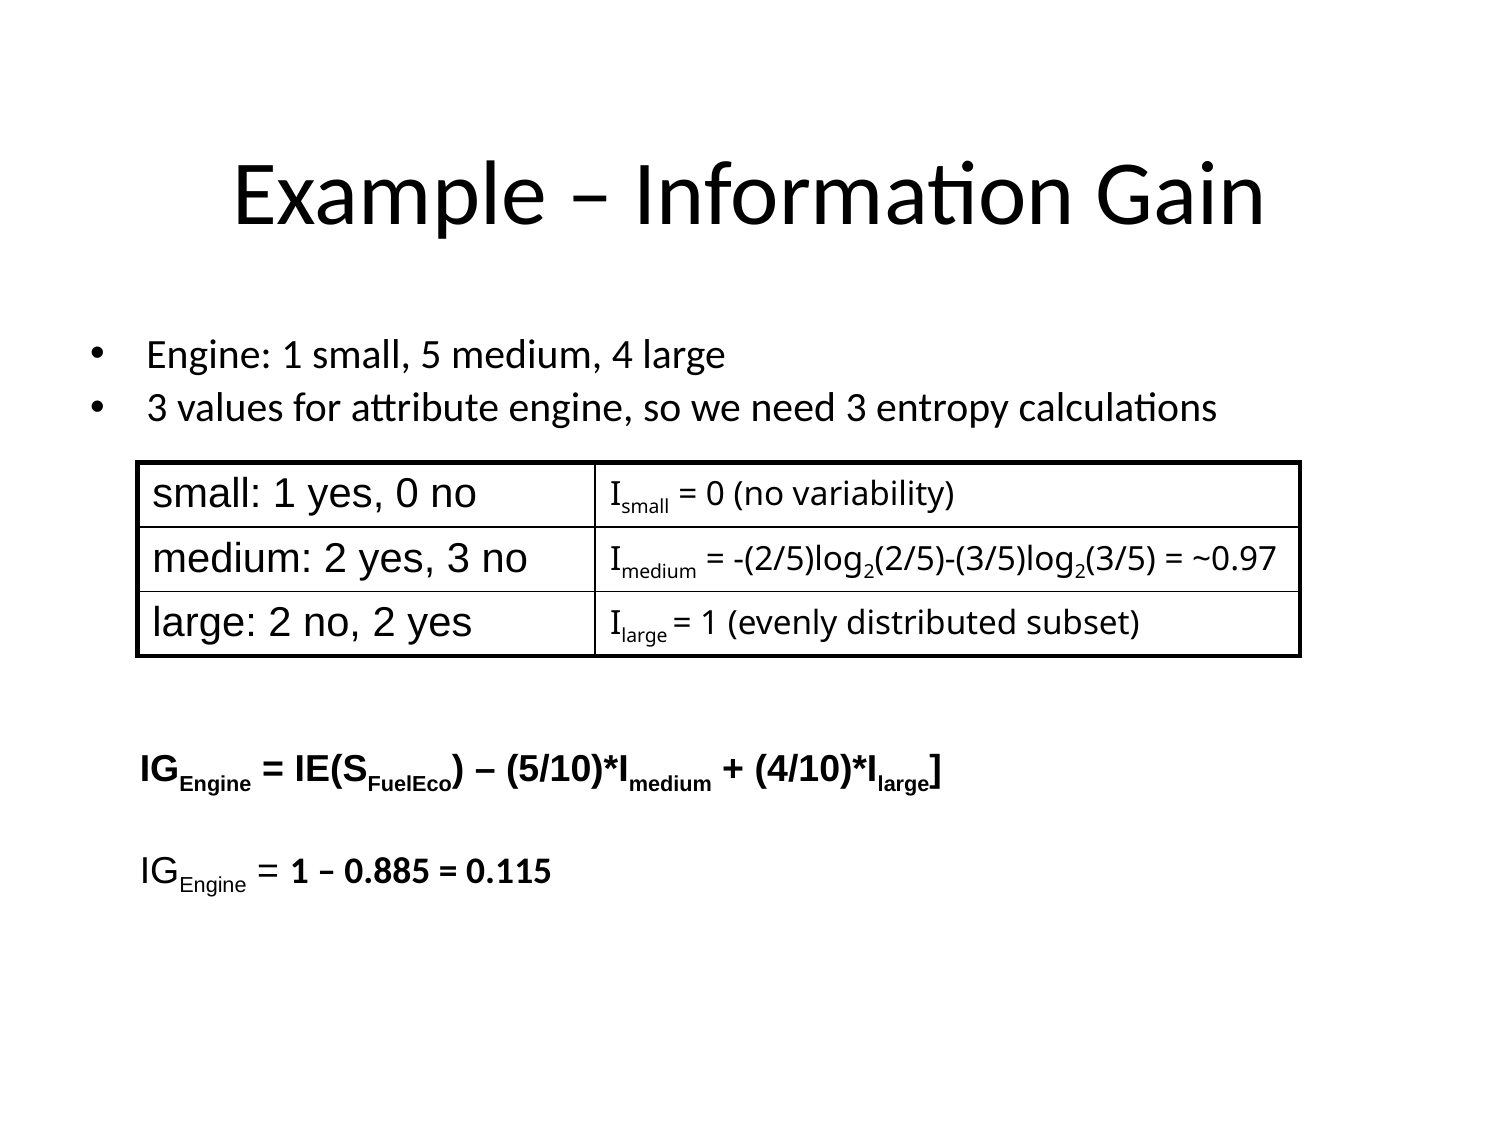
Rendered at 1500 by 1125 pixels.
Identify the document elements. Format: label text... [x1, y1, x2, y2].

table_header Ismall = 0 (no variability) [596, 465, 1298, 526]
table_header small: 1 yes, 0 no [140, 465, 594, 526]
table_cell medium: 2 yes, 3 no [140, 528, 594, 591]
table_cell large: 2 no, 2 yes [140, 592, 594, 654]
table_cell Ilarge = 1 (evenly distributed subset) [596, 592, 1298, 654]
list Engine: 1 small, 5 medium, 4 large 3 values for attribute engine, so we need 3 entropy calculations [75, 324, 1425, 500]
table_cell Imedium = -(2/5)log2(2/5)-(3/5)log2(3/5) = ~0.97 [596, 528, 1298, 591]
text_box IGEngine = IE(SFuelEco) – (5/10)*Imedium + (4/10)*Ilarge] IGEngine = 1 – 0.885 = 0.115 [124, 737, 1388, 900]
title Example – Information Gain [75, 75, 1425, 300]
